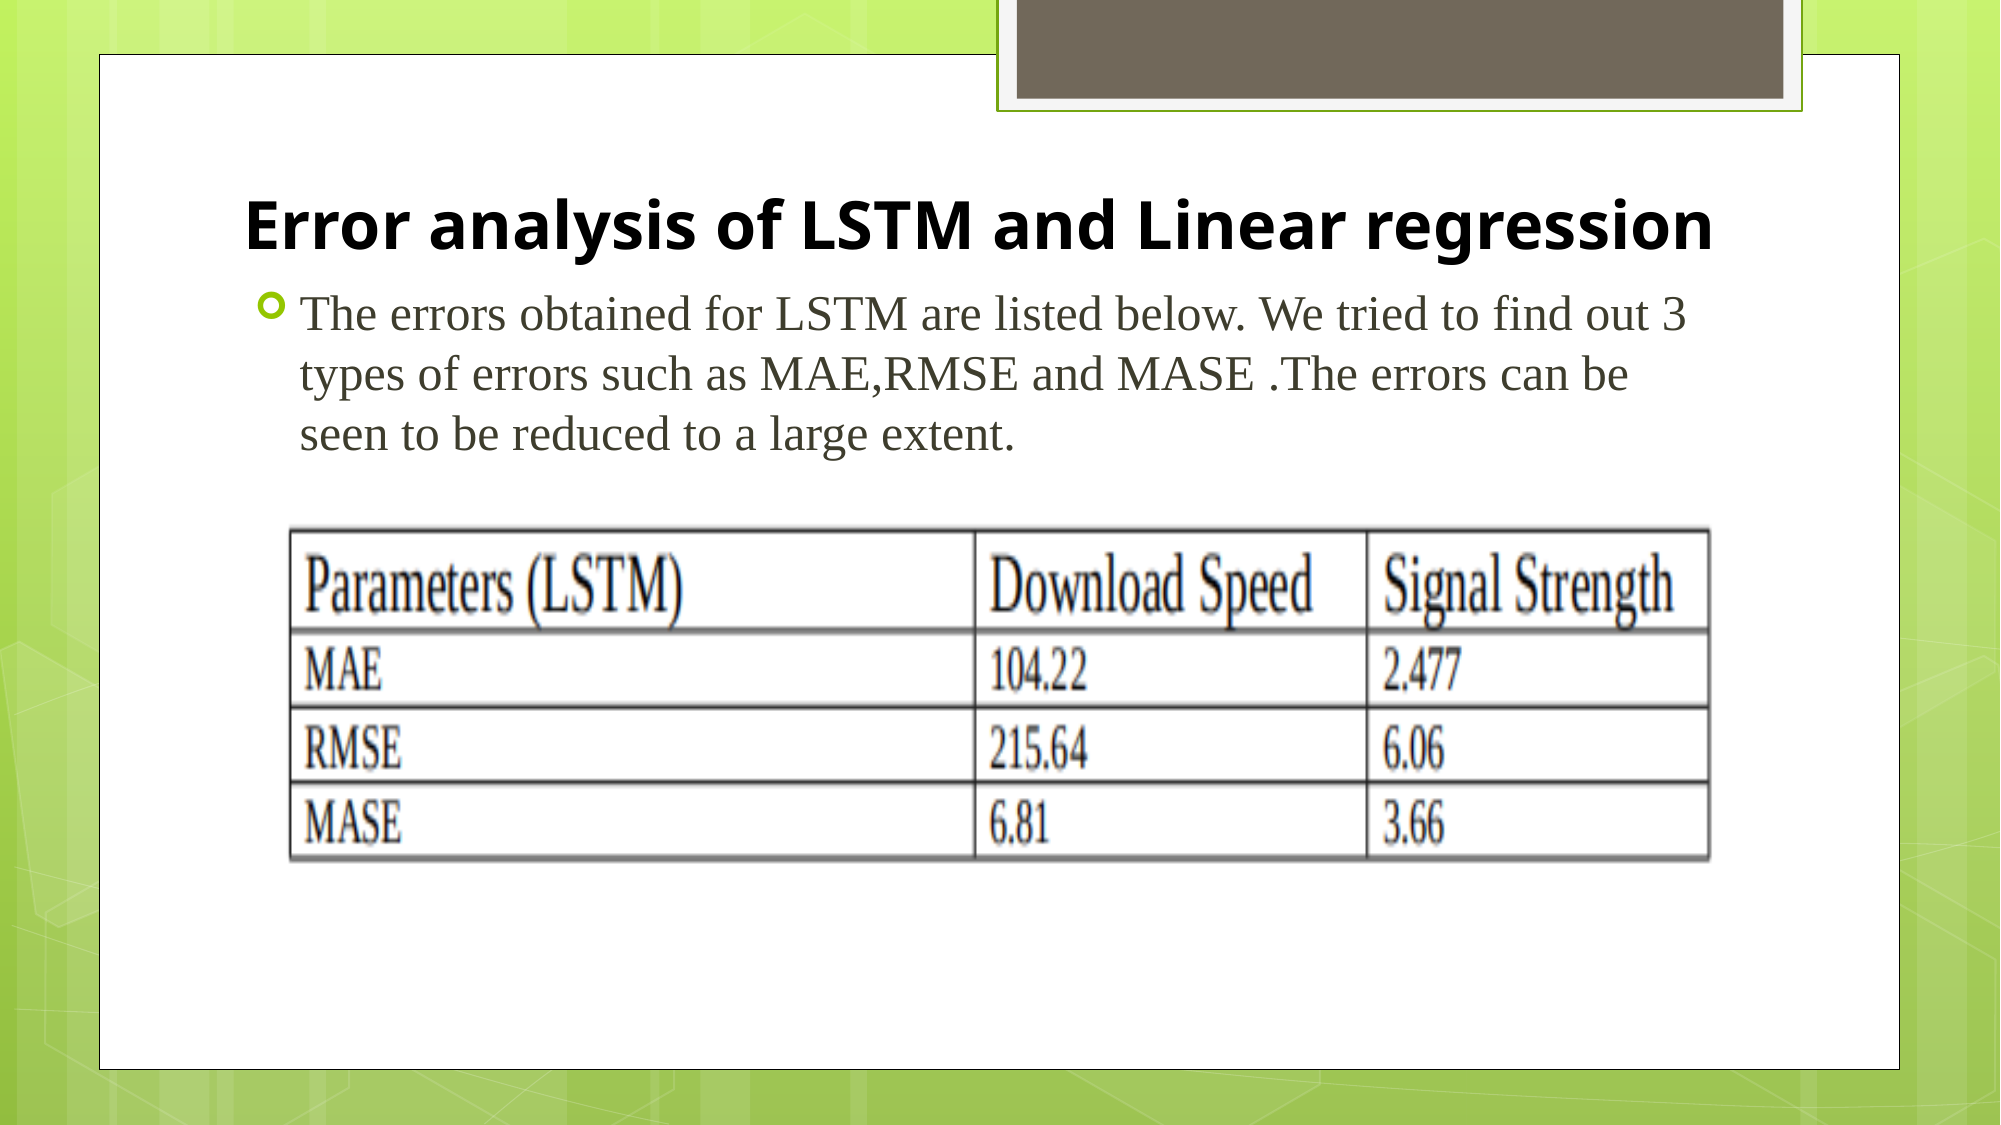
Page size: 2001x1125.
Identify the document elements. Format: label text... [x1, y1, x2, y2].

picture [281, 503, 1736, 903]
list The errors obtained for LSTM are listed below. We tried to find out 3 types of errors such as MAE,RMSE and MASE .The errors can be seen to be reduced to a large extent. [228, 273, 1711, 957]
title Error analysis of LSTM and Linear regression [228, 168, 1765, 271]
